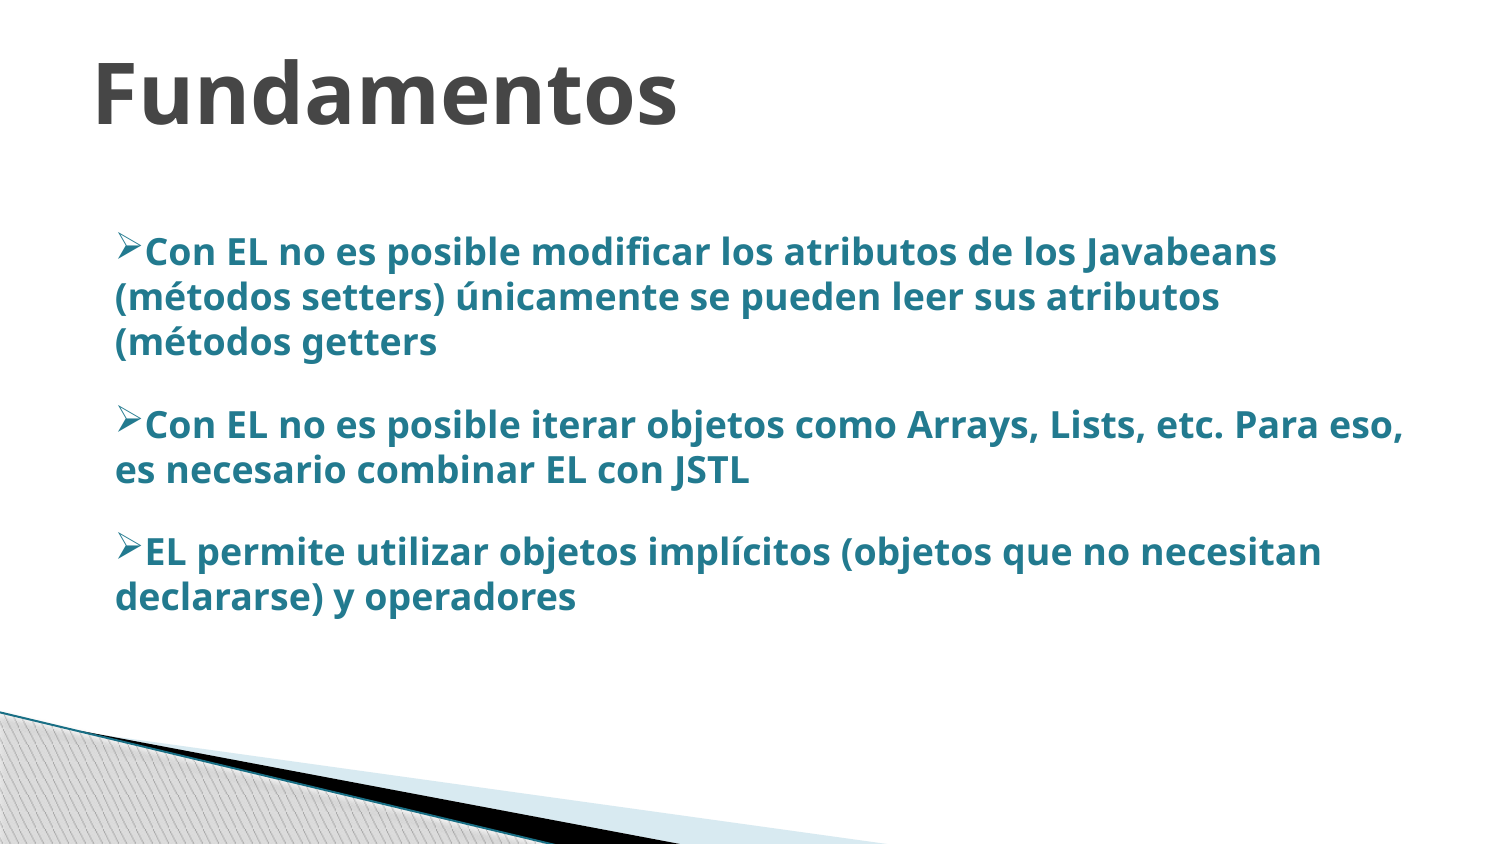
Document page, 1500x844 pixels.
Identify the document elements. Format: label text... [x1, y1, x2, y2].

text_box Fundamentos [76, 32, 1436, 165]
text_box Con EL no es posible modificar los atributos de los Javabeans (métodos setters) únicamente se pueden leer sus atributos (métodos getters Con EL no es posible iterar objetos como Arrays, Lists, etc. Para eso, es necesario combinar EL con JSTL EL permite utilizar objetos implícitos (objetos que no necesitan declararse) y operadores [99, 138, 1423, 340]
